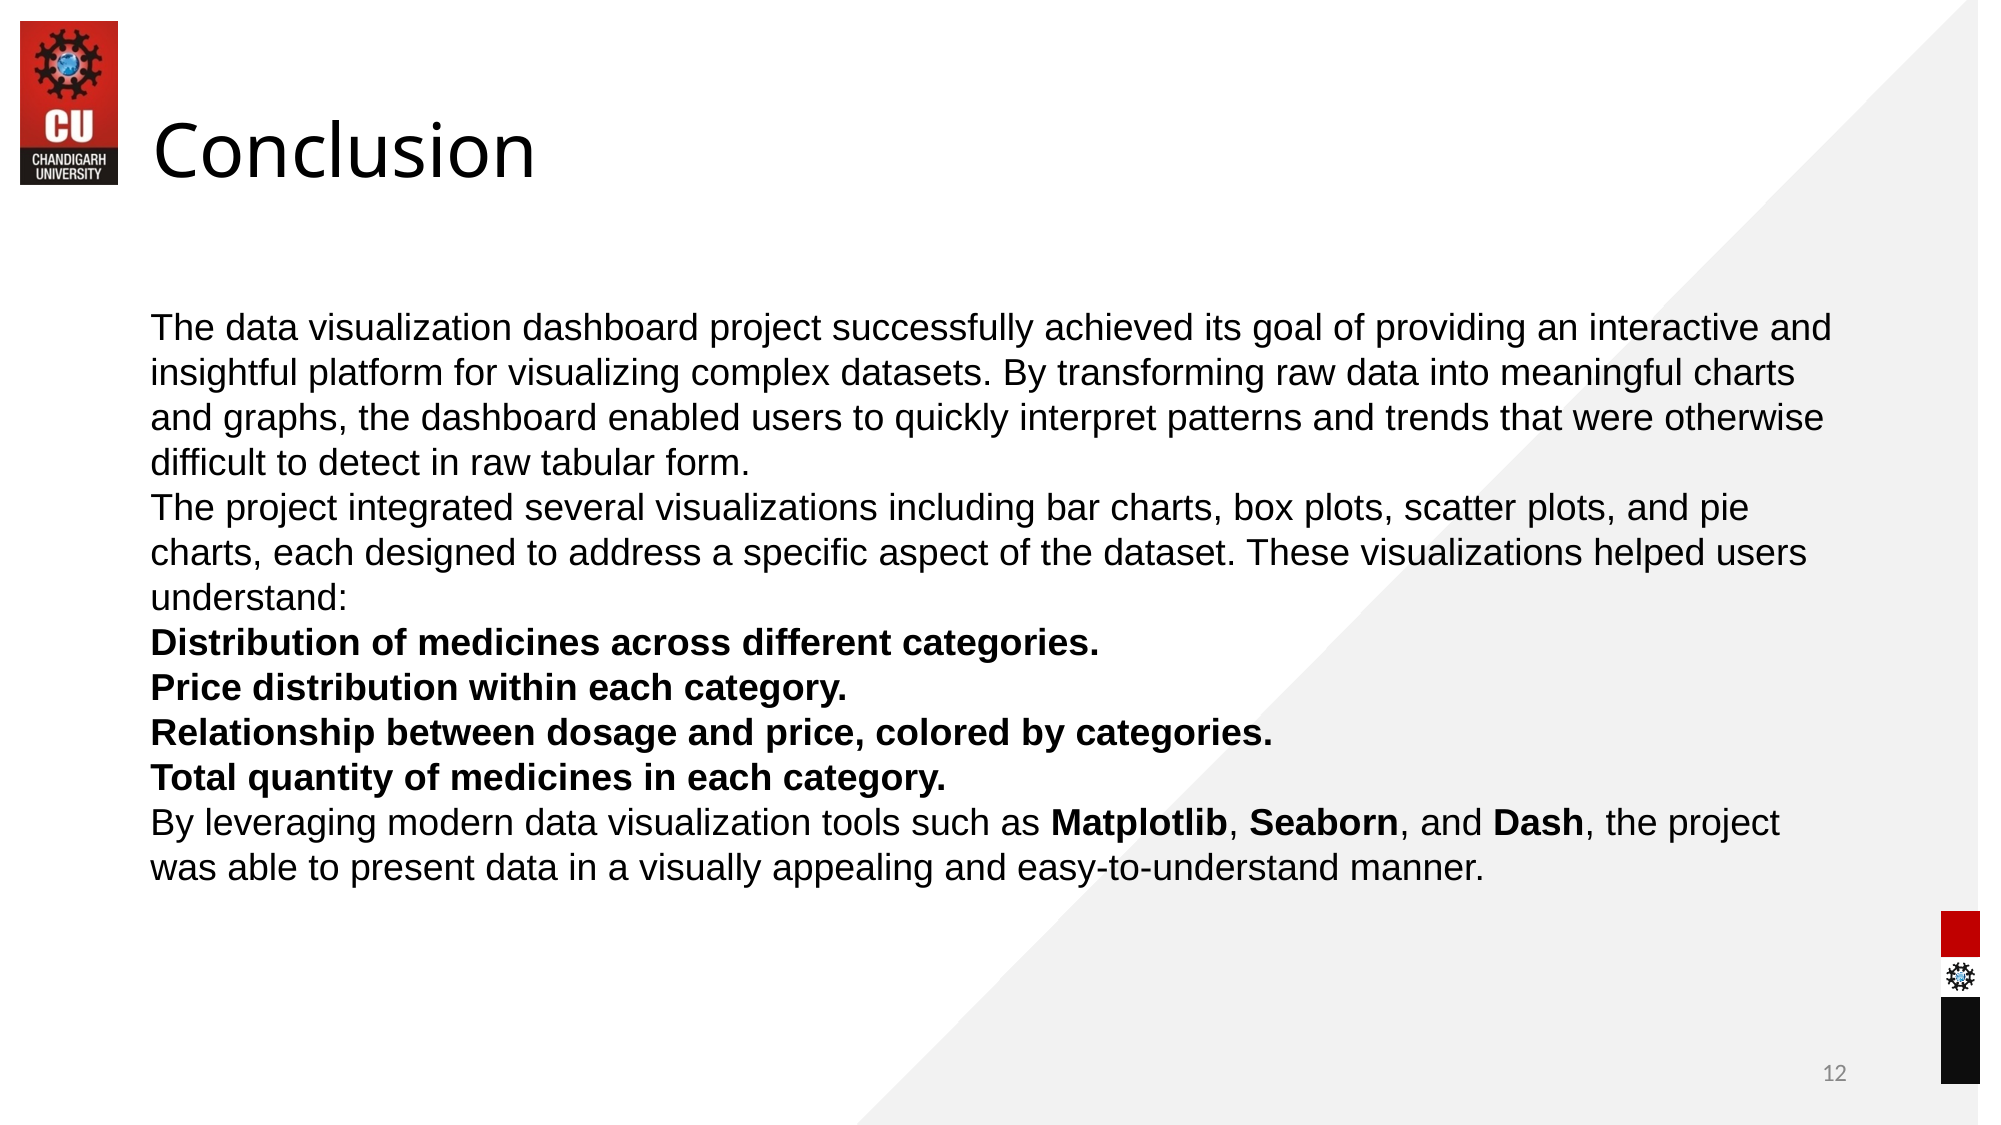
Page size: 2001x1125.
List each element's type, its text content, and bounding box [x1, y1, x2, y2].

text_box The data visualization dashboard project successfully achieved its goal of providing an interactive and insightful platform for visualizing complex datasets. By transforming raw data into meaningful charts and graphs, the dashboard enabled users to quickly interpret patterns and trends that were otherwise difficult to detect in raw tabular form. The project integrated several visualizations including bar charts, box plots, scatter plots, and pie charts, each designed to address a specific aspect of the dataset. These visualizations helped users understand: Distribution of medicines across different categories. Price distribution within each category. Relationship between dosage and price, colored by categories. Total quantity of medicines in each category. By leveraging modern data visualization tools such as Matplotlib, Seaborn, and Dash, the project was able to present data in a visually appealing and easy-to-understand manner. [150, 294, 1850, 934]
title Conclusion [150, 100, 663, 291]
slide_number 12 [1815, 1060, 1856, 1125]
picture [20, 0, 1980, 1125]
